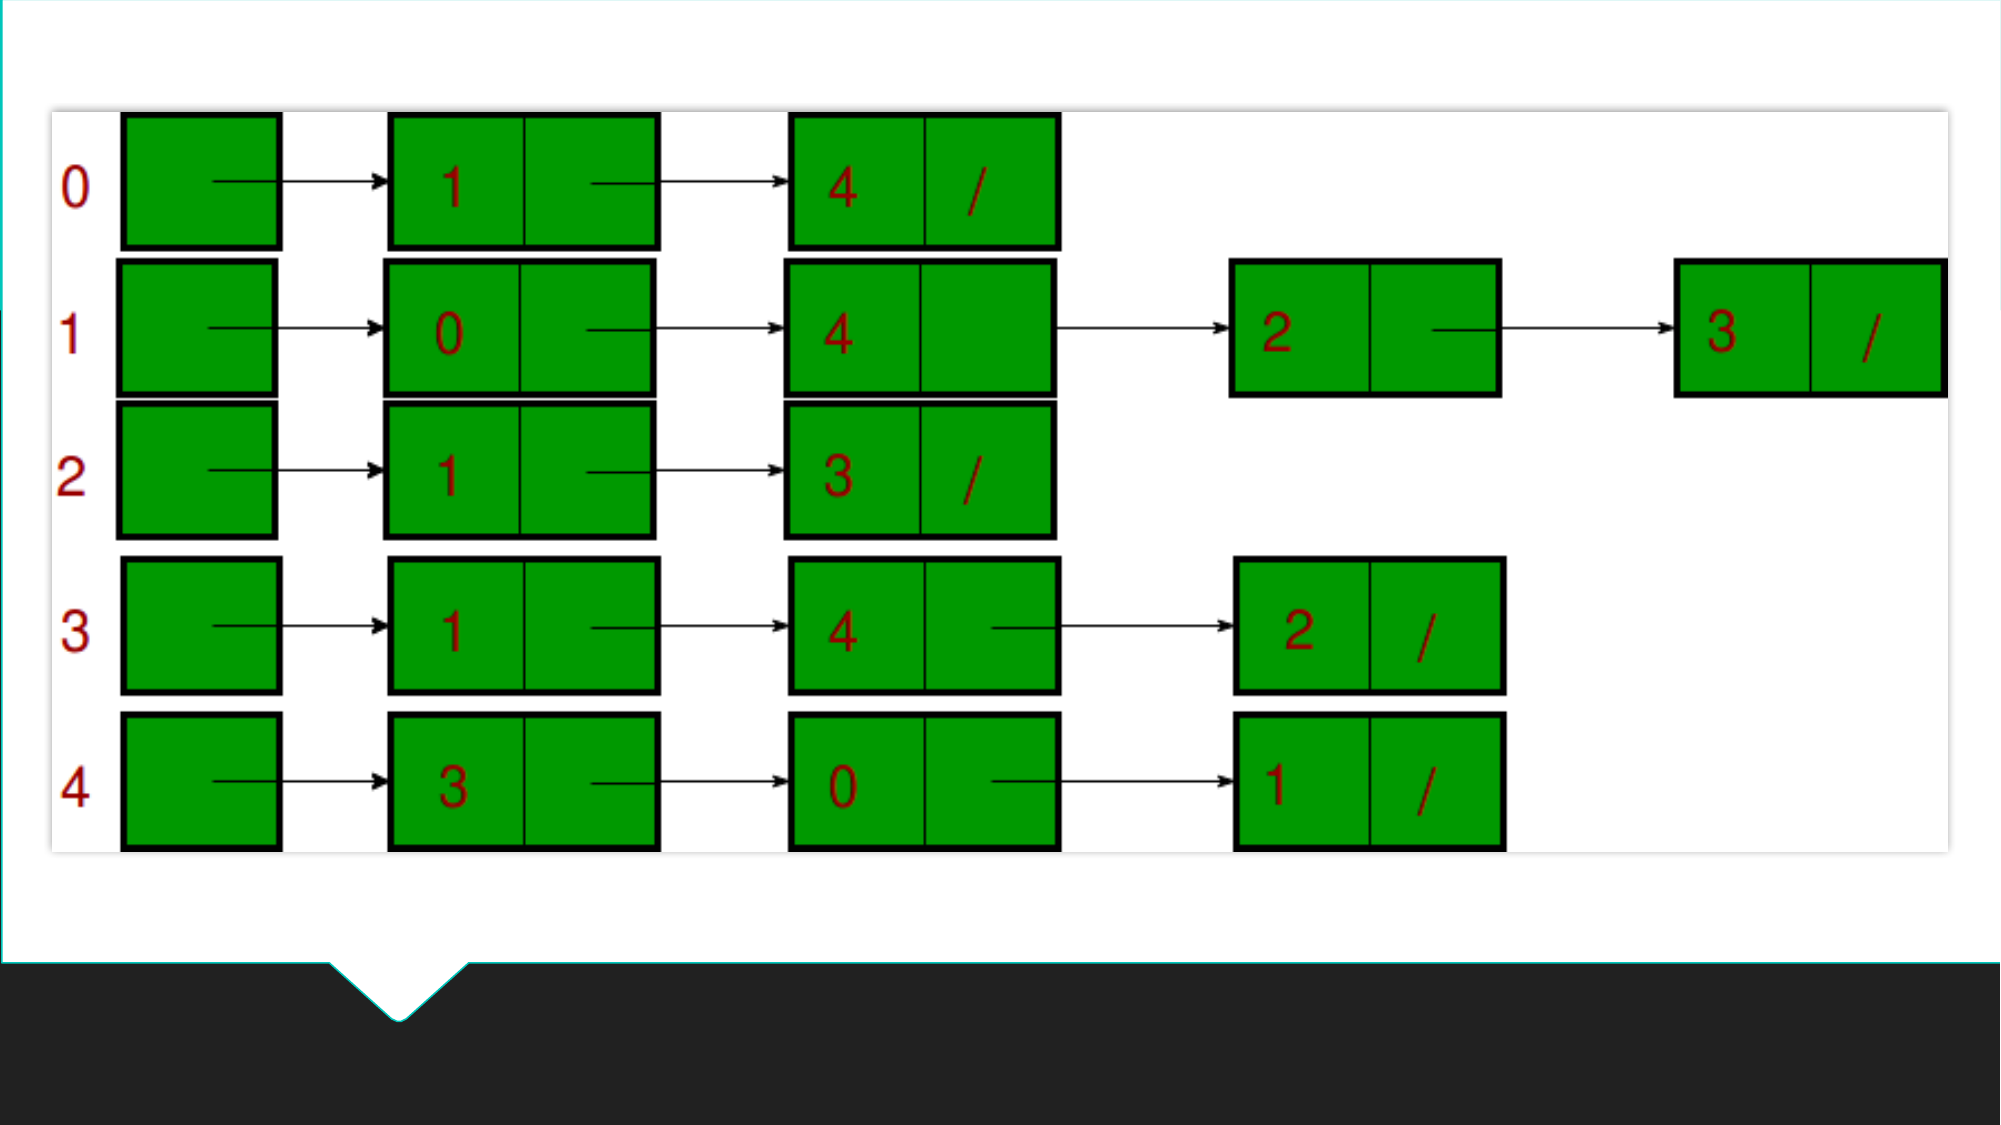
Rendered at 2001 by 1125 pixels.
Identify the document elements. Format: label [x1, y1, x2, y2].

list [51, 111, 1948, 852]
text_box [1, 0, 2000, 1023]
